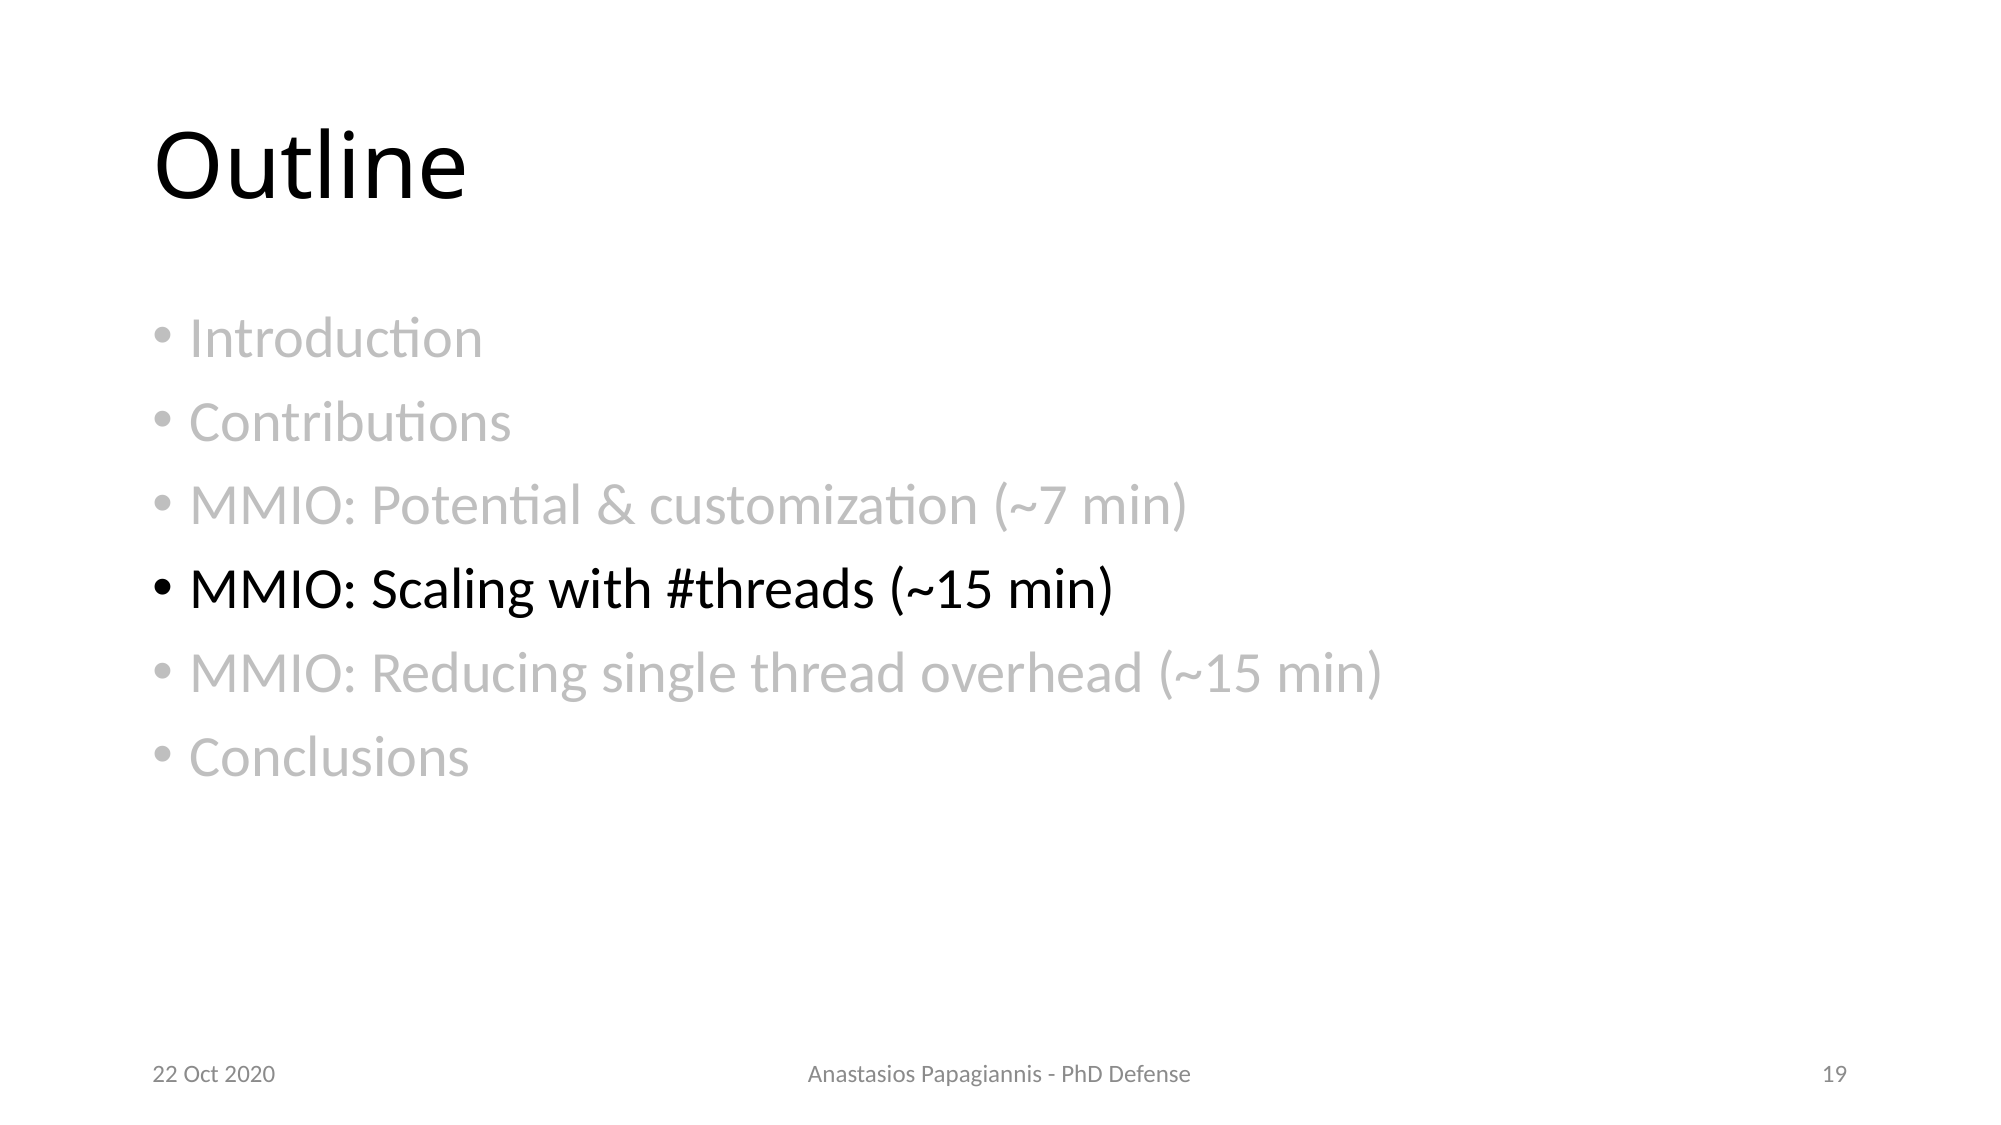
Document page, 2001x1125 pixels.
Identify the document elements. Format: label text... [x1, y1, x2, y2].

title Outline [137, 59, 1863, 278]
list Introduction Contributions MMIO: Potential & customization (~7 min) MMIO: Scaling with #threads (~15 min) MMIO: Reducing single thread overhead (~15 min) Conclusions [137, 299, 1863, 1014]
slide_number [137, 1042, 588, 1103]
slide_number 19 [1412, 1042, 1863, 1103]
footer Anastasios Papagiannis - PhD Defense [662, 1042, 1338, 1103]
